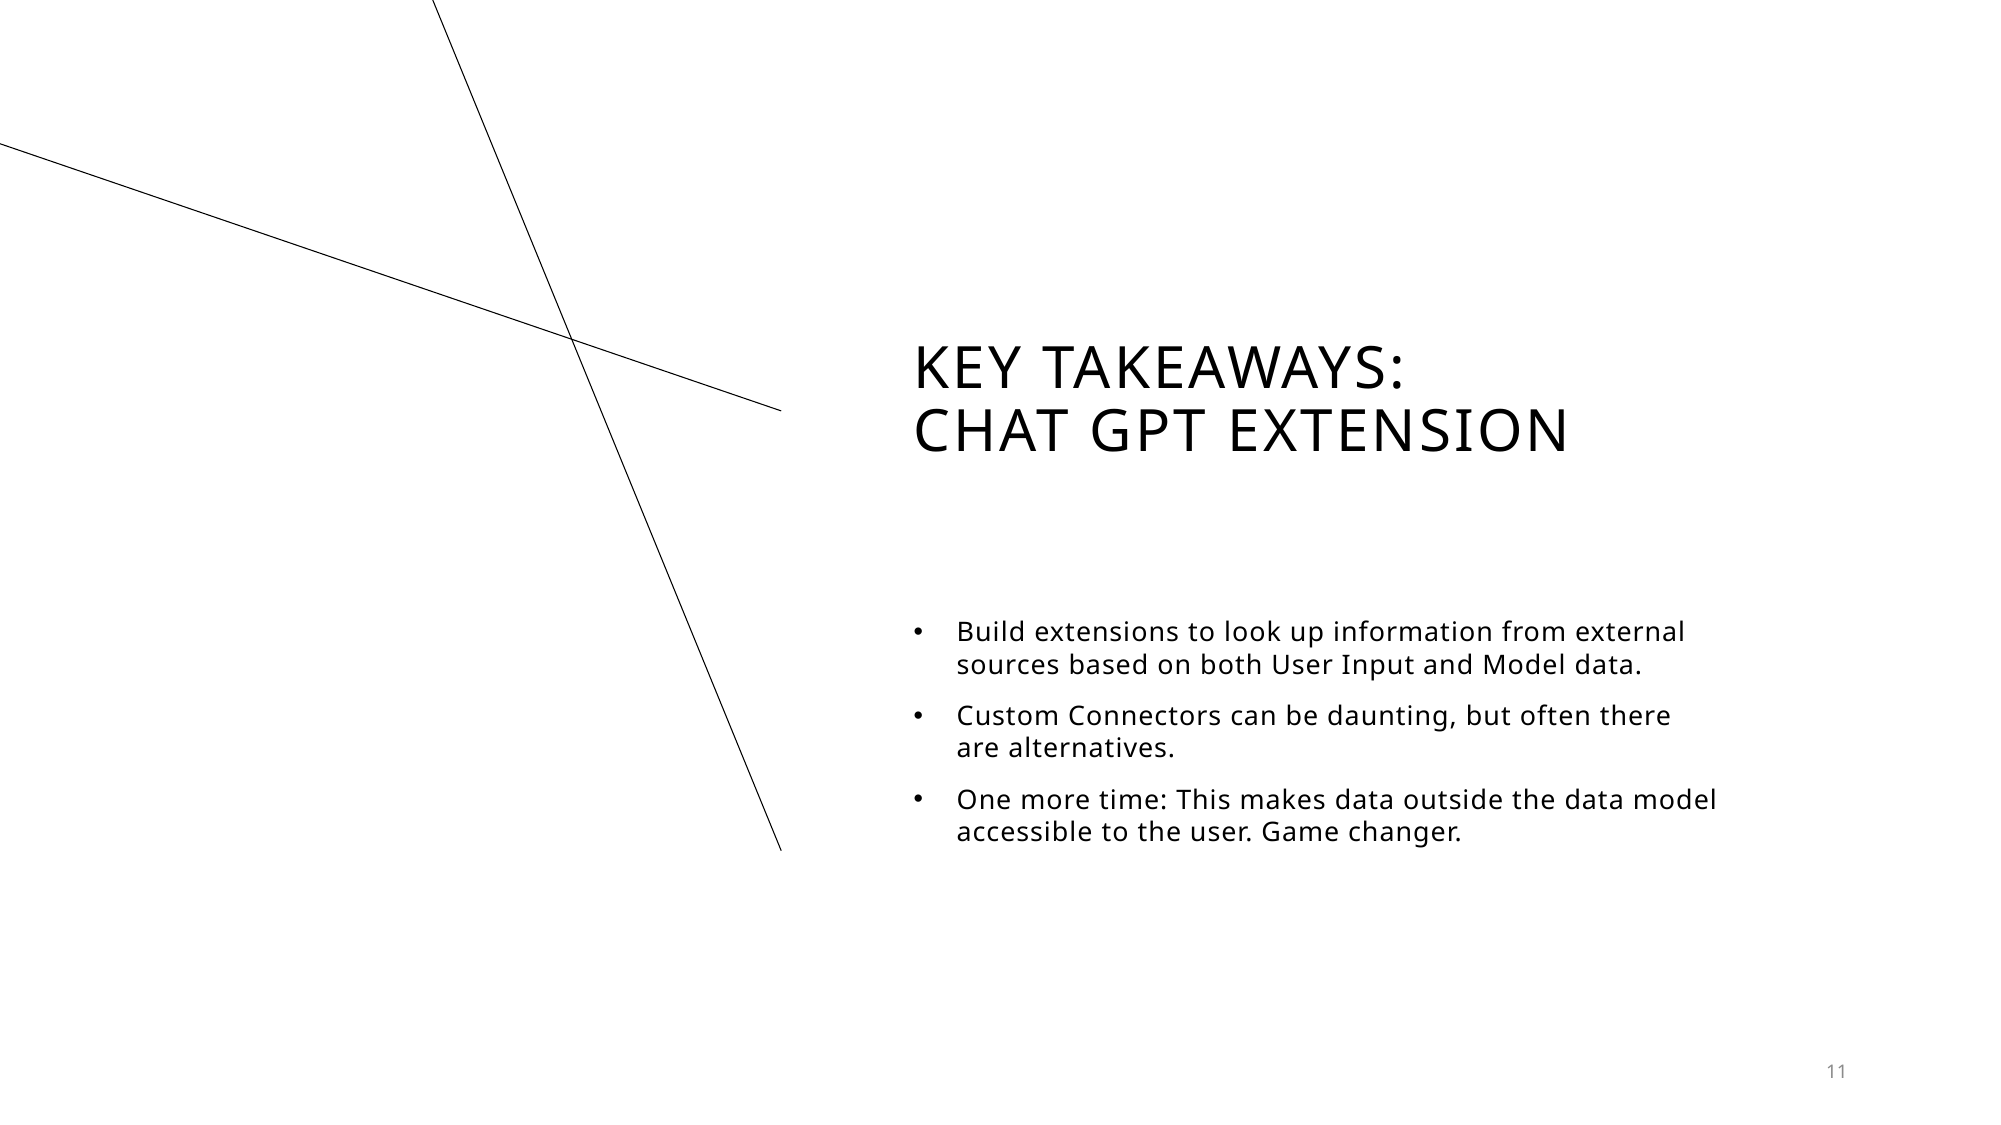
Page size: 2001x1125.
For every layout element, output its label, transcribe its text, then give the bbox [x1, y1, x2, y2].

slide_number 11 [1412, 1042, 1863, 1103]
title Key takeaways: Chat GPT Extension [898, 274, 1737, 472]
list Build extensions to look up information from external sources based on both User Input and Model data. Custom Connectors can be daunting, but often there are alternatives. One more time: This makes data outside the data model accessible to the user. Game changer. [898, 604, 1737, 855]
